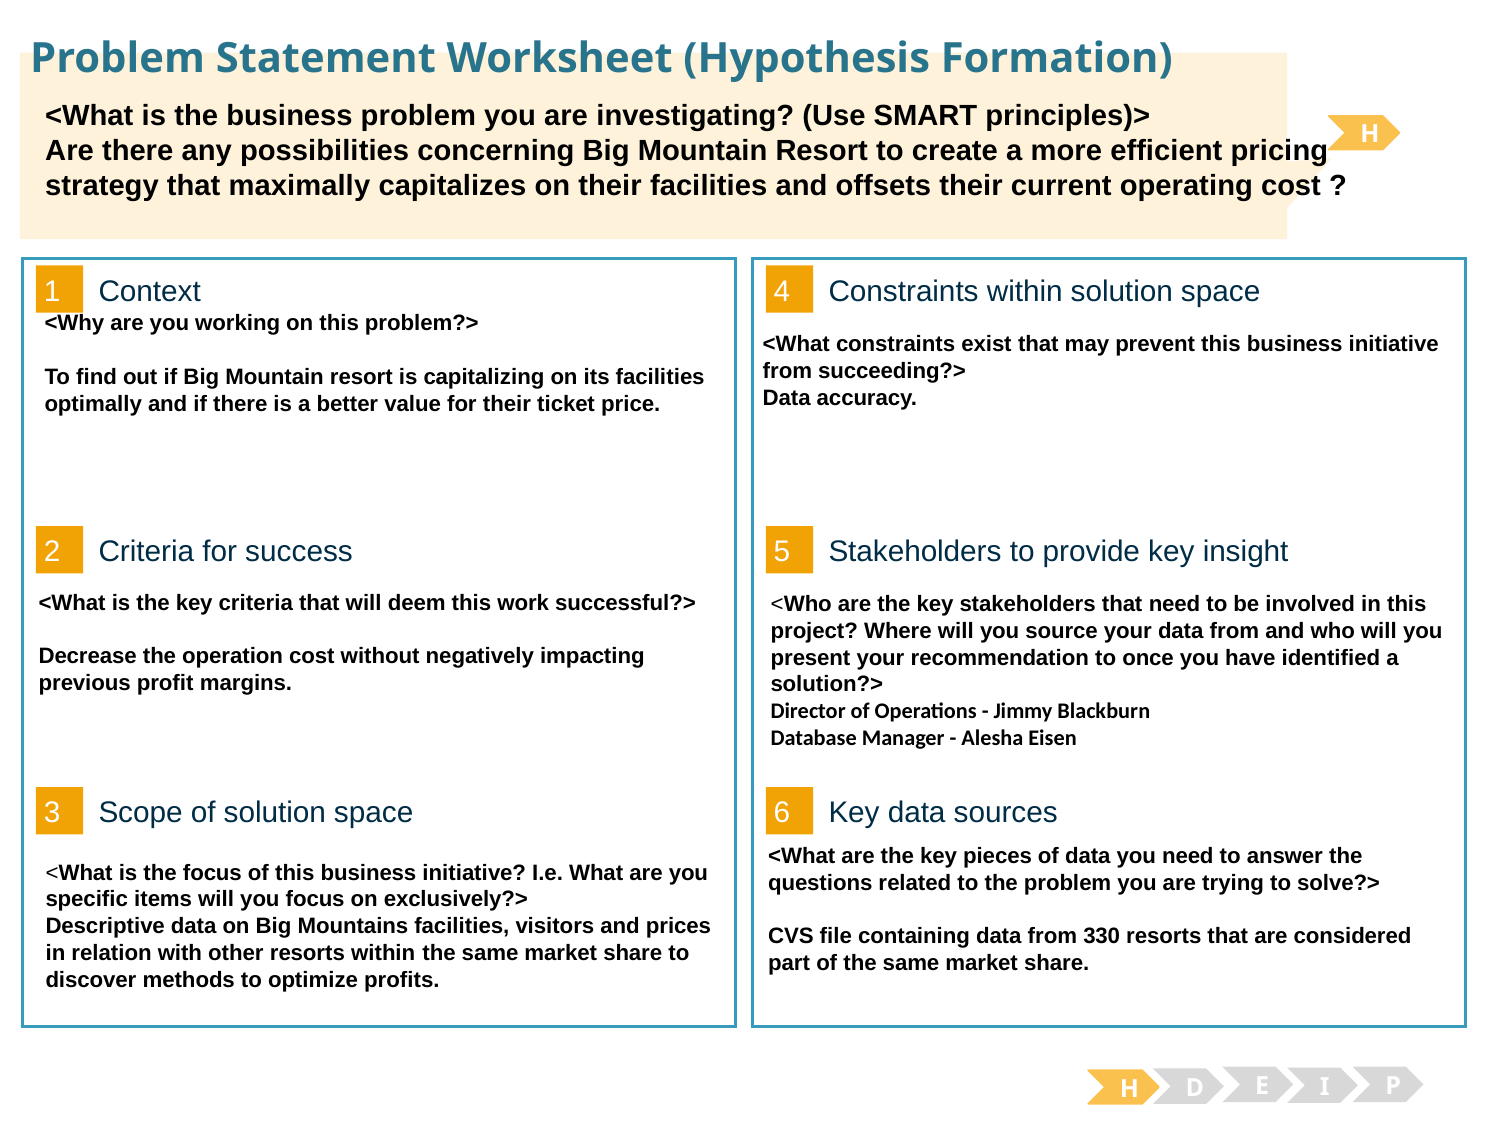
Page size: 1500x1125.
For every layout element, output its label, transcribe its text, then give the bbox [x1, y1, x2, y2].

text_box <What is the focus of this business initiative? I.e. What are you specific items will you focus on exclusively?> Descriptive data on Big Mountains facilities, visitors and prices in relation with other resorts within the same market share to discover methods to optimize profits. [30, 850, 740, 974]
text_box 2 [35, 526, 84, 574]
text_box H [1088, 1070, 1159, 1104]
text_box 6 [765, 787, 814, 834]
title Problem Statement Worksheet (Hypothesis Formation) [30, 31, 1473, 82]
text_box 4 [765, 265, 814, 313]
text_box <Who are the key stakeholders that need to be involved in this project? Where will you source your data from and who will you present your recommendation to once you have identified a solution?> Director of Operations - Jimmy Blackburn Database Manager - Alesha Eisen [755, 581, 1466, 760]
text_box <What are the key pieces of data you need to answer the questions related to the problem you are trying to solve?> CVS file containing data from 330 resorts that are considered part of the same market share. [753, 834, 1463, 1012]
text_box 3 [35, 812, 84, 835]
text_box Scope of solution space [98, 812, 689, 829]
text_box <What is the key criteria that will deem this work successful?> Decrease the operation cost without negatively impacting previous profit margins. [23, 580, 733, 812]
text_box P [1352, 1066, 1424, 1103]
text_box <What is the business problem you are investigating? (Use SMART principles)> Are there any possibilities concerning Big Mountain Resort to create a more efficient pricing strategy that maximally capitalizes on their facilities and offsets their current operating cost ? [30, 88, 1439, 170]
text_box <Why are you working on this problem?> To find out if Big Mountain resort is capitalizing on its facilities optimally and if there is a better value for their ticket price. [29, 300, 739, 505]
text_box Key data sources [828, 792, 1419, 830]
text_box D [1152, 1068, 1224, 1104]
text_box Criteria for success [98, 531, 689, 569]
text_box [752, 258, 1466, 1027]
text_box Context [98, 270, 689, 300]
text_box Stakeholders to provide key insight [828, 531, 1419, 569]
text_box <What constraints exist that may prevent this business initiative from succeeding?> Data accuracy. [747, 322, 1458, 500]
text_box E [1222, 1066, 1294, 1103]
text_box [22, 258, 736, 1027]
text_box [19, 52, 1322, 240]
text_box I [1287, 1067, 1358, 1103]
text_box 5 [765, 526, 814, 574]
text_box Constraints within solution space [828, 270, 1419, 308]
text_box 1 [35, 265, 84, 300]
